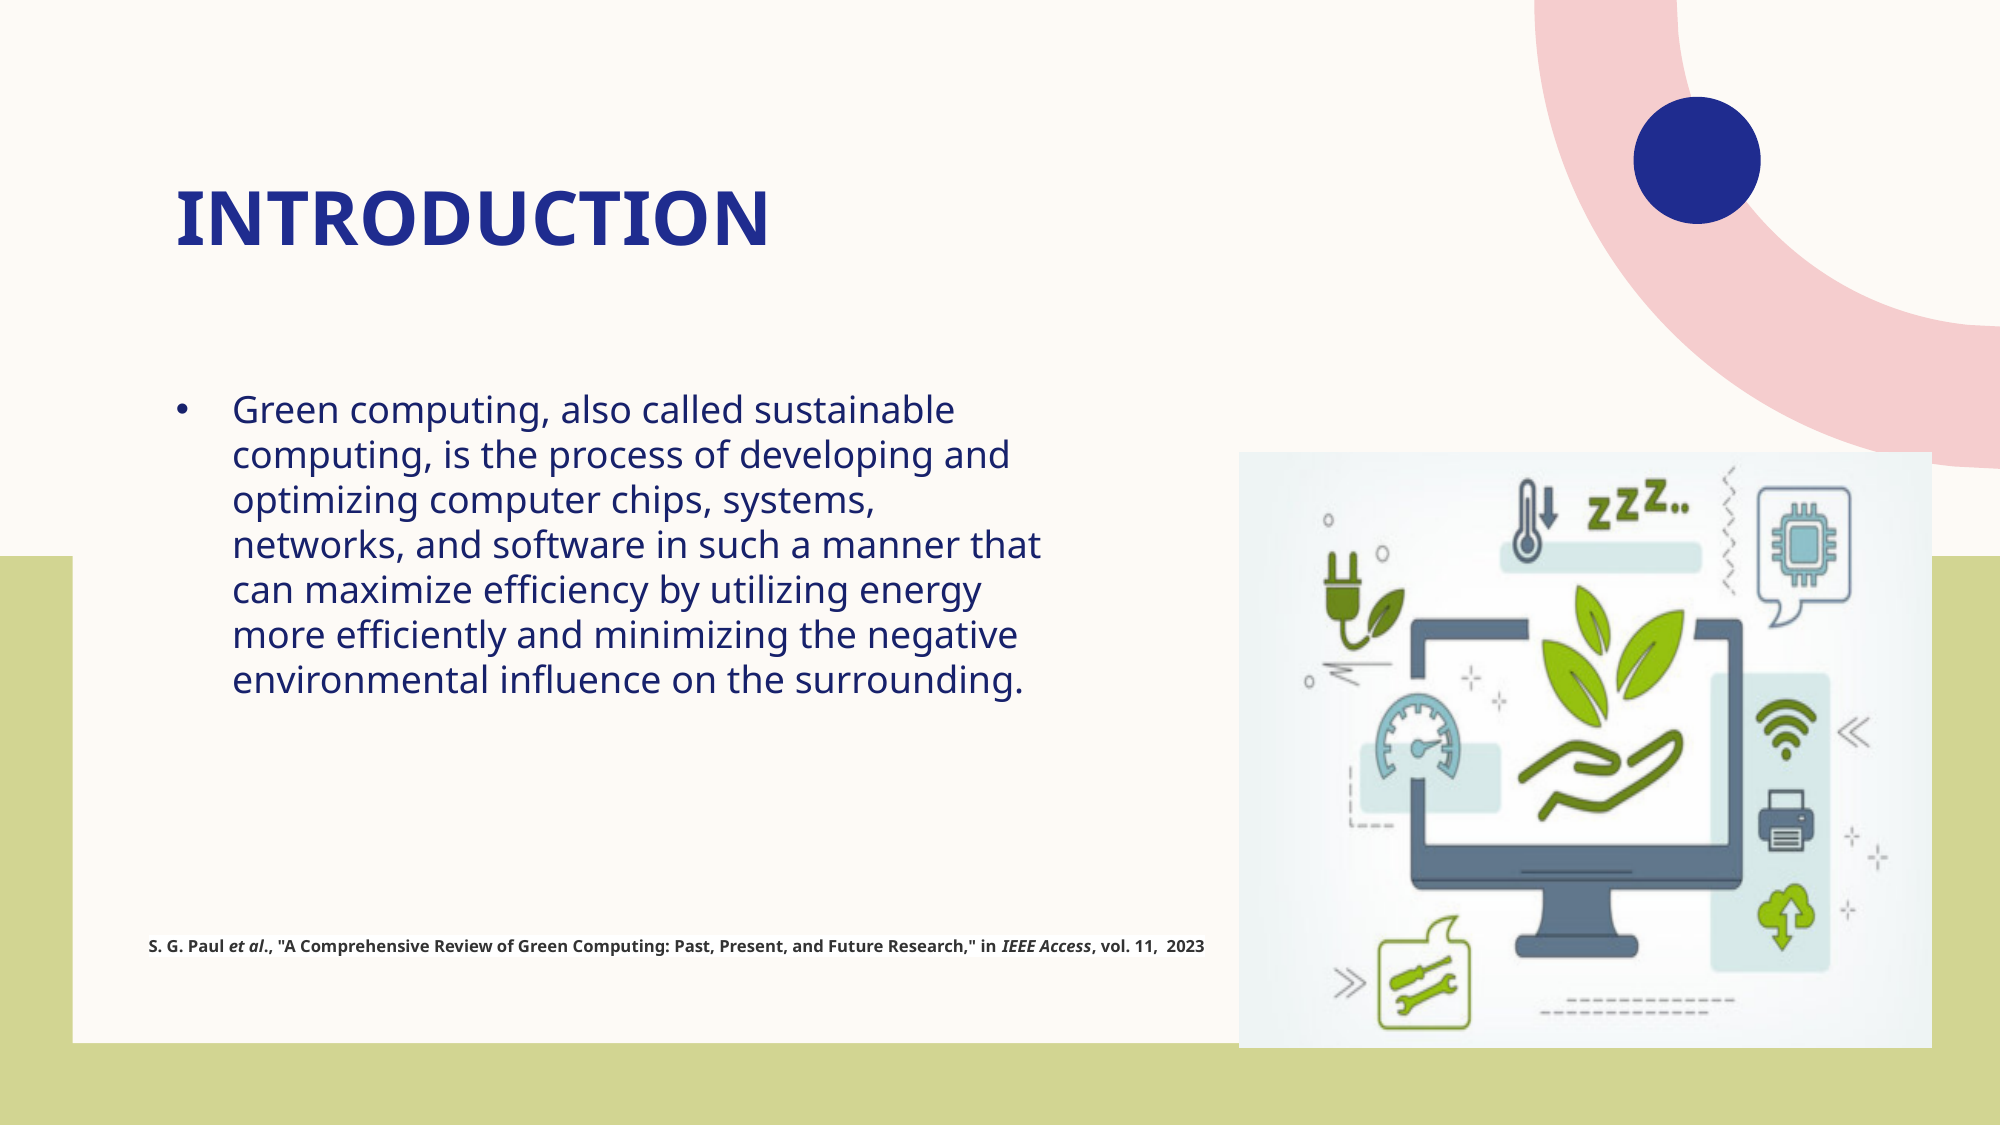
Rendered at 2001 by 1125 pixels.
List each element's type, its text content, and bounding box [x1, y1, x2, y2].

picture [1239, 452, 1932, 1048]
text_box Green computing, also called sustainable computing, is the process of developing and optimizing computer chips, systems, networks, and software in such a manner that can maximize efficiency by utilizing energy more efficiently and minimizing the negative environmental influence on the surrounding. [160, 378, 1069, 709]
title introduction [161, 169, 1187, 261]
text_box S. G. Paul et al., "A Comprehensive Review of Green Computing: Past, Present, and Future Research," in IEEE Access, vol. 11, 2023 [133, 928, 1220, 964]
